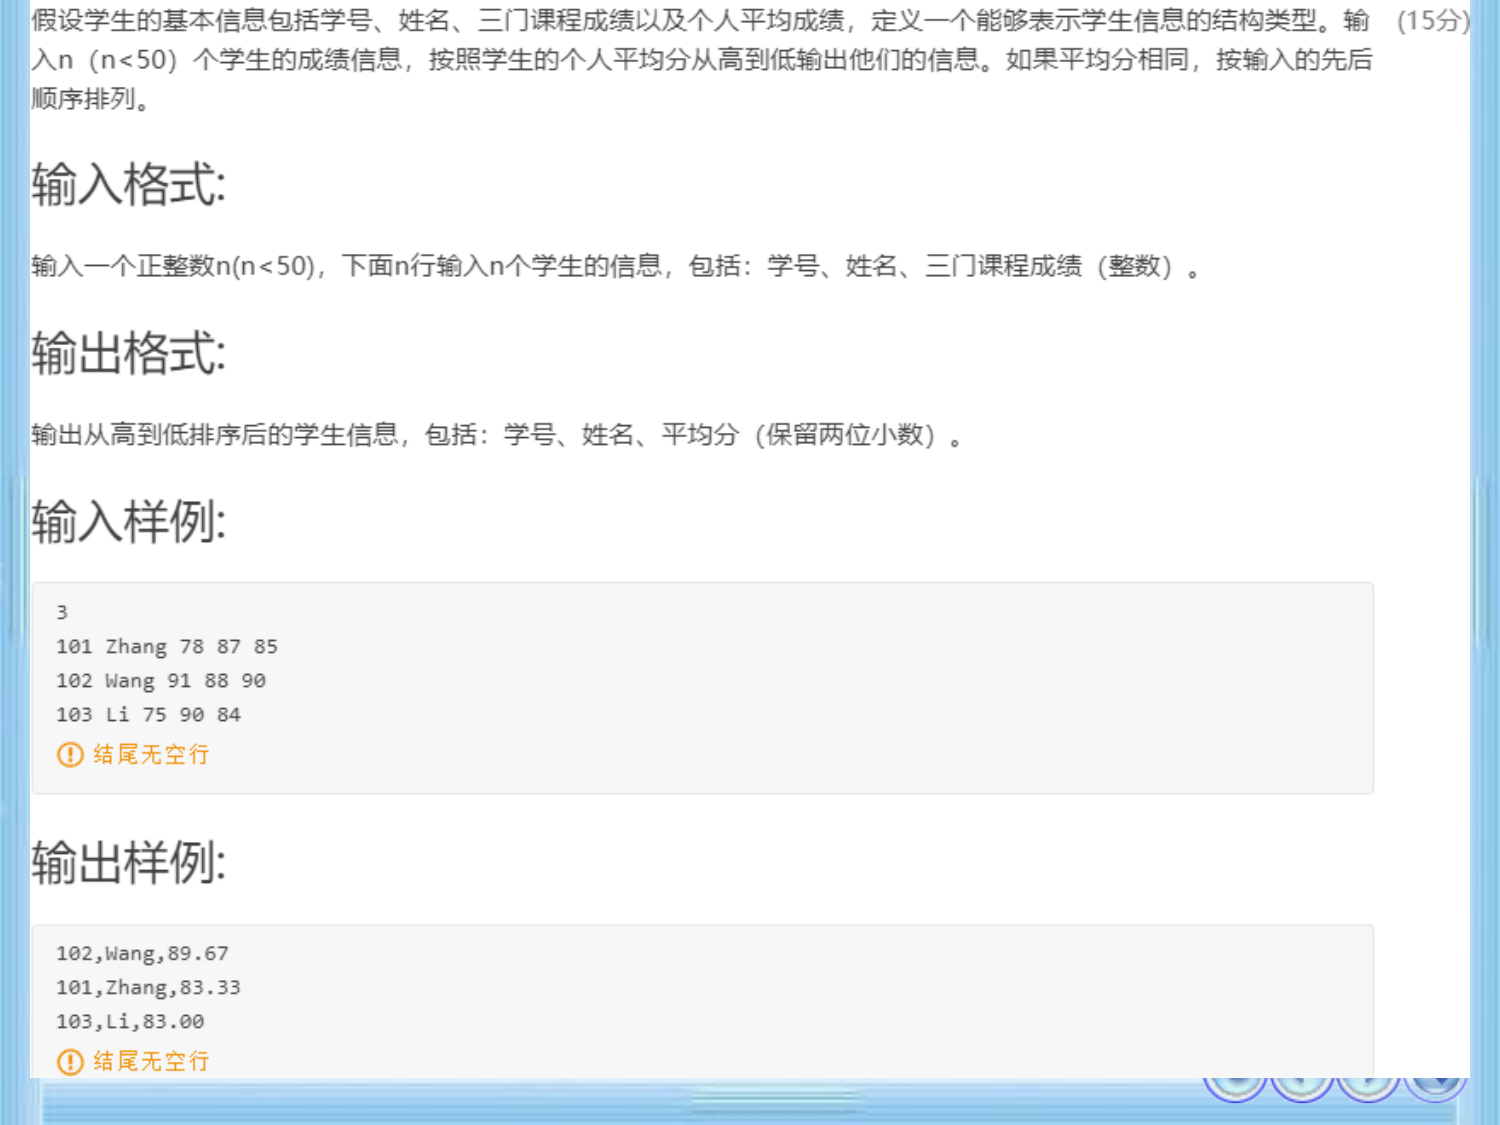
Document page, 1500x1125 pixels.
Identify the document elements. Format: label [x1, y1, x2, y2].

list [30, 0, 1470, 1078]
picture [0, 0, 1500, 1125]
